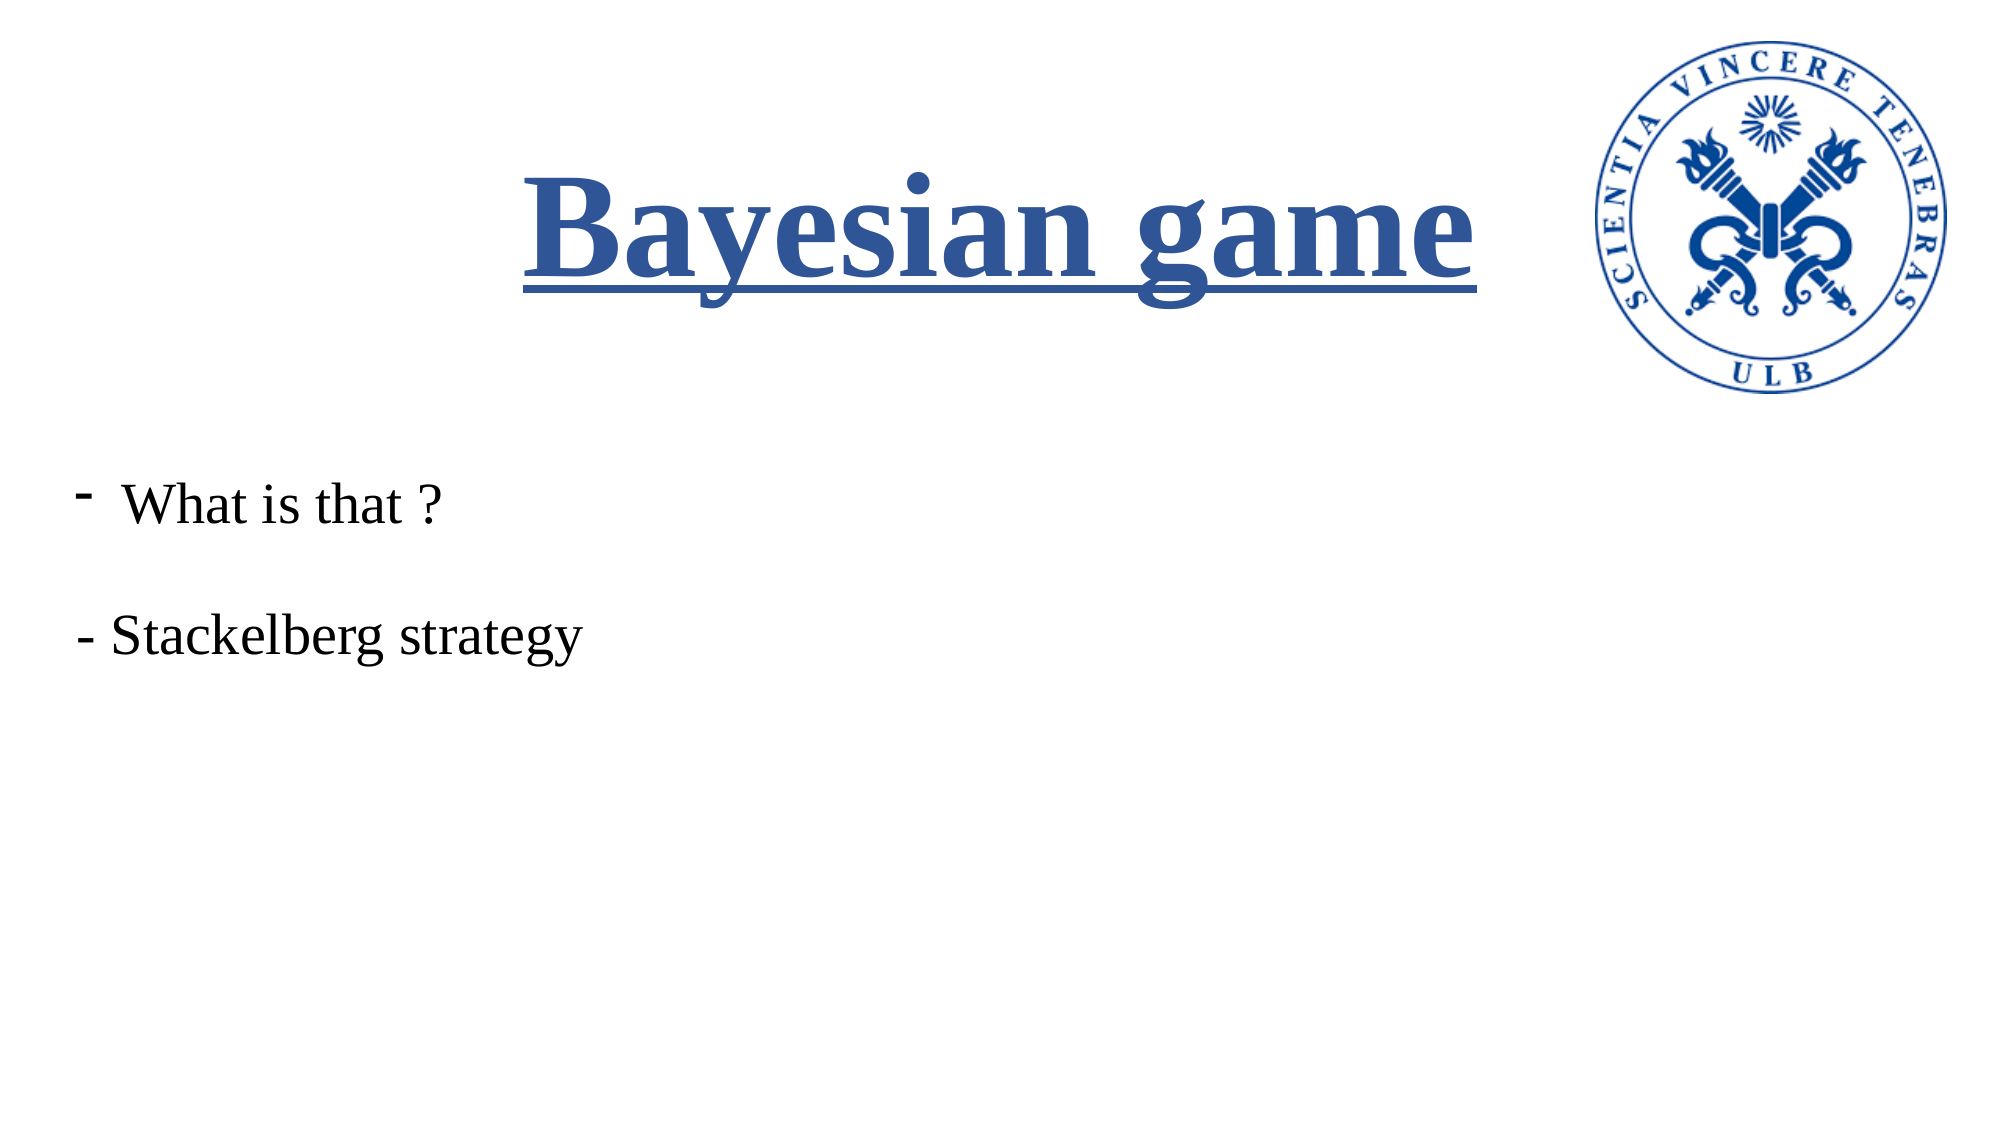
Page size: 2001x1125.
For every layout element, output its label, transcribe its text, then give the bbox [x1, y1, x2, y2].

text_box - Stackelberg strategy [62, 588, 599, 674]
picture [1594, 41, 1947, 394]
text_box What is that ? [59, 457, 797, 588]
text_box Bayesian game [406, 119, 1589, 315]
